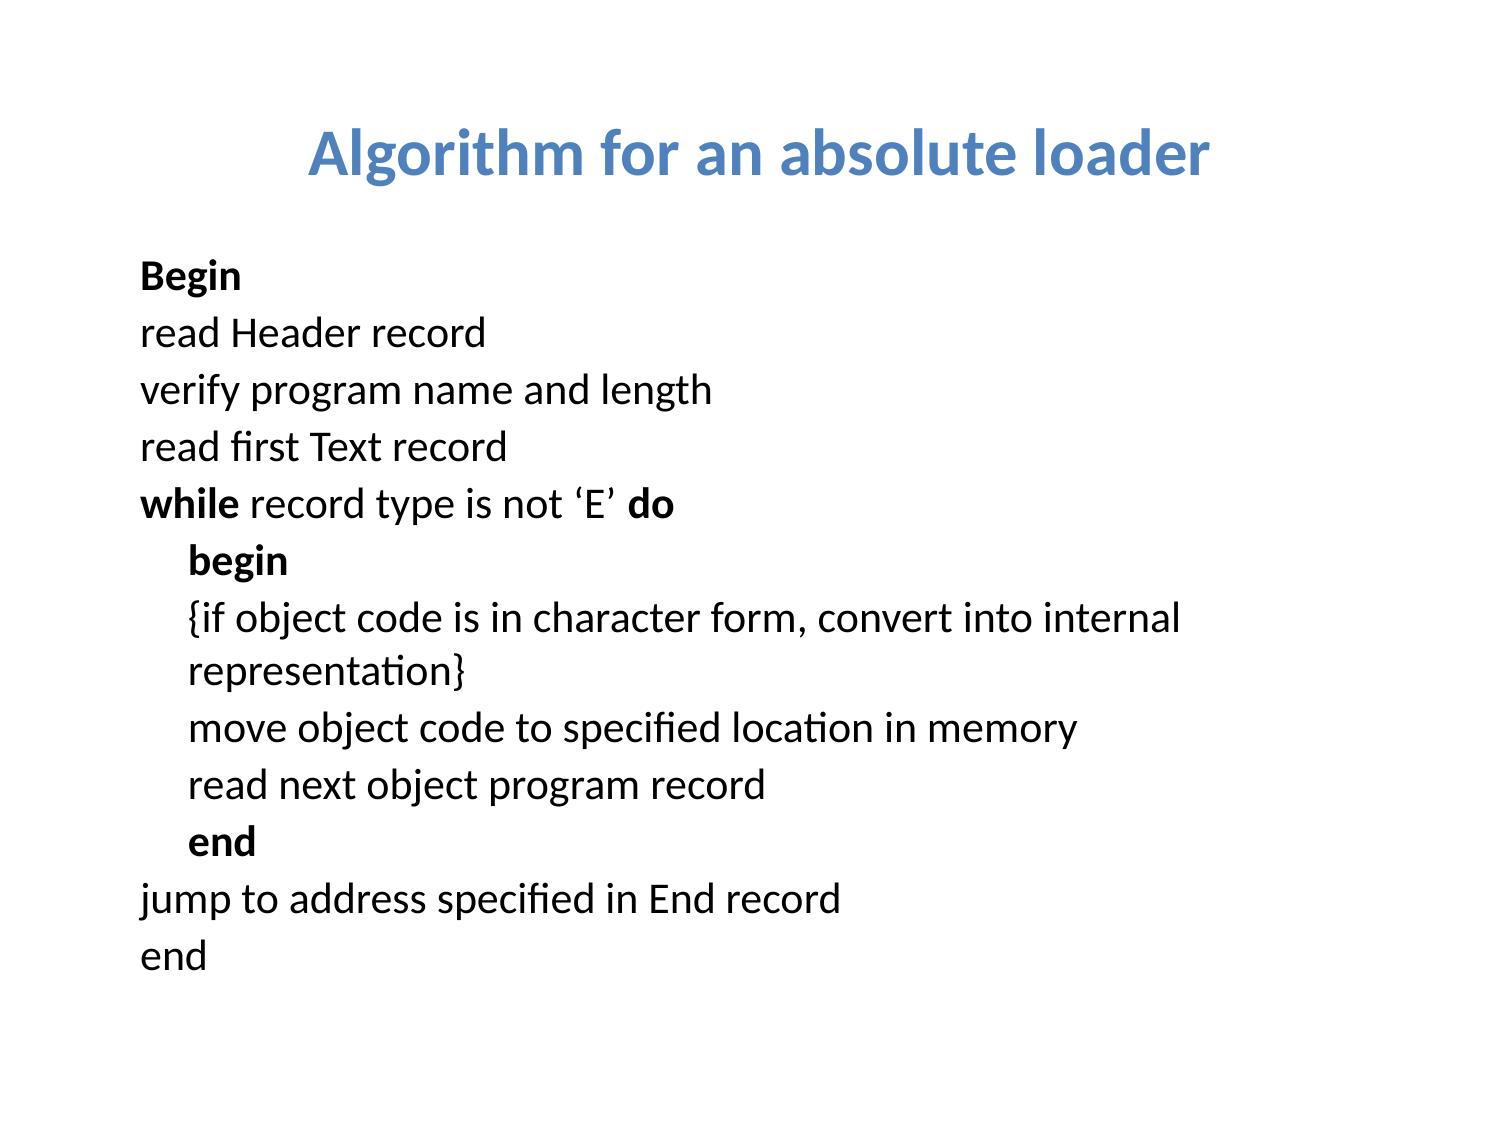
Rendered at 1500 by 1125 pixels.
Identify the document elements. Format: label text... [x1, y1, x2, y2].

list Begin read Header record verify program name and length read first Text record while record type is not ‘E’ do begin {if object code is in character form, convert into internal representation} move object code to specified location in memory read next object program record end jump to address specified in End record end [125, 125, 1363, 997]
title Algorithm for an absolute loader [75, 45, 1425, 233]
